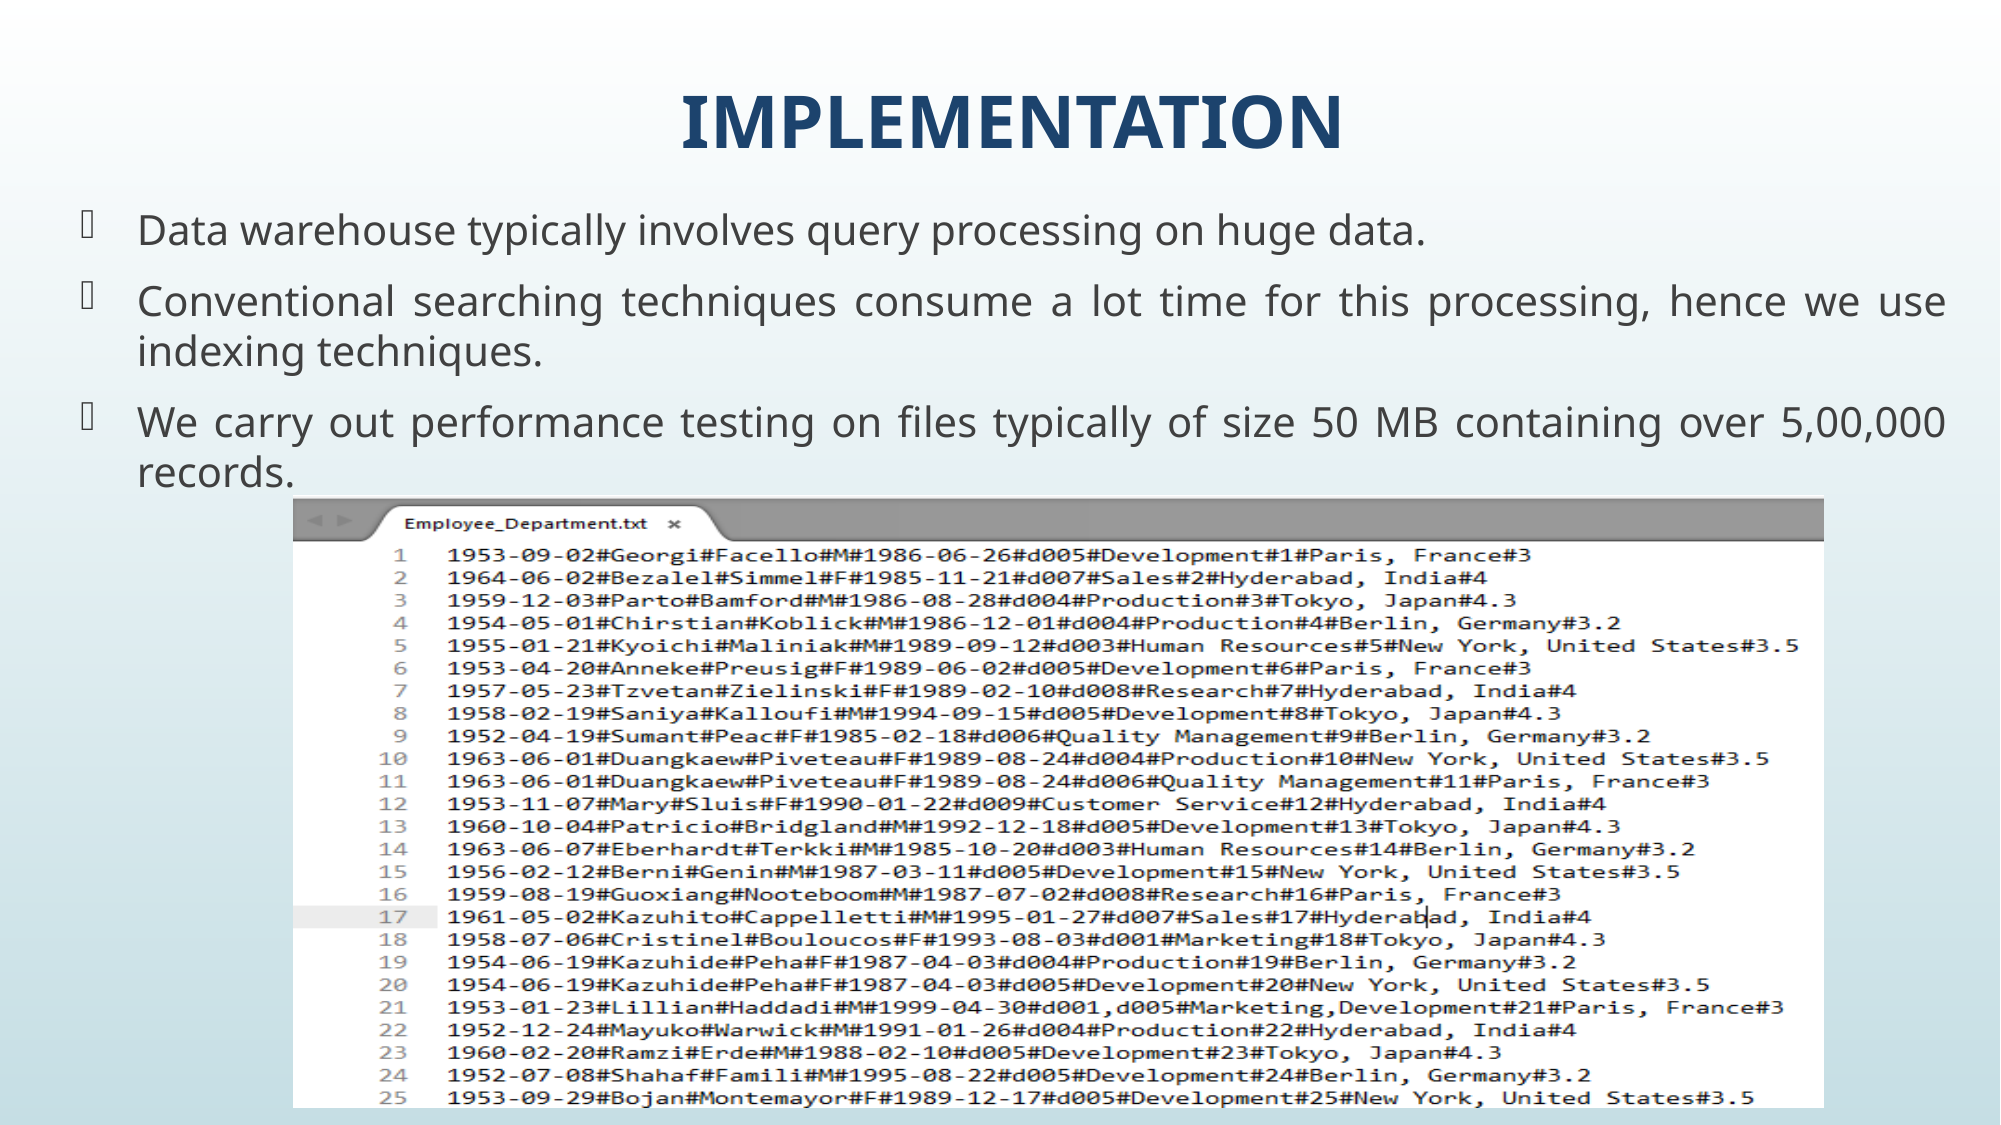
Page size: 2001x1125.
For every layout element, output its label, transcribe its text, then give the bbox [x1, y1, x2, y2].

picture [293, 495, 1824, 1109]
list Data warehouse typically involves query processing on huge data. Conventional searching techniques consume a lot time for this processing, hence we use indexing techniques. We carry out performance testing on files typically of size 50 MB containing over 5,00,000 records. [65, 196, 1963, 1074]
title IMPLEMENTATION [65, 68, 1963, 196]
